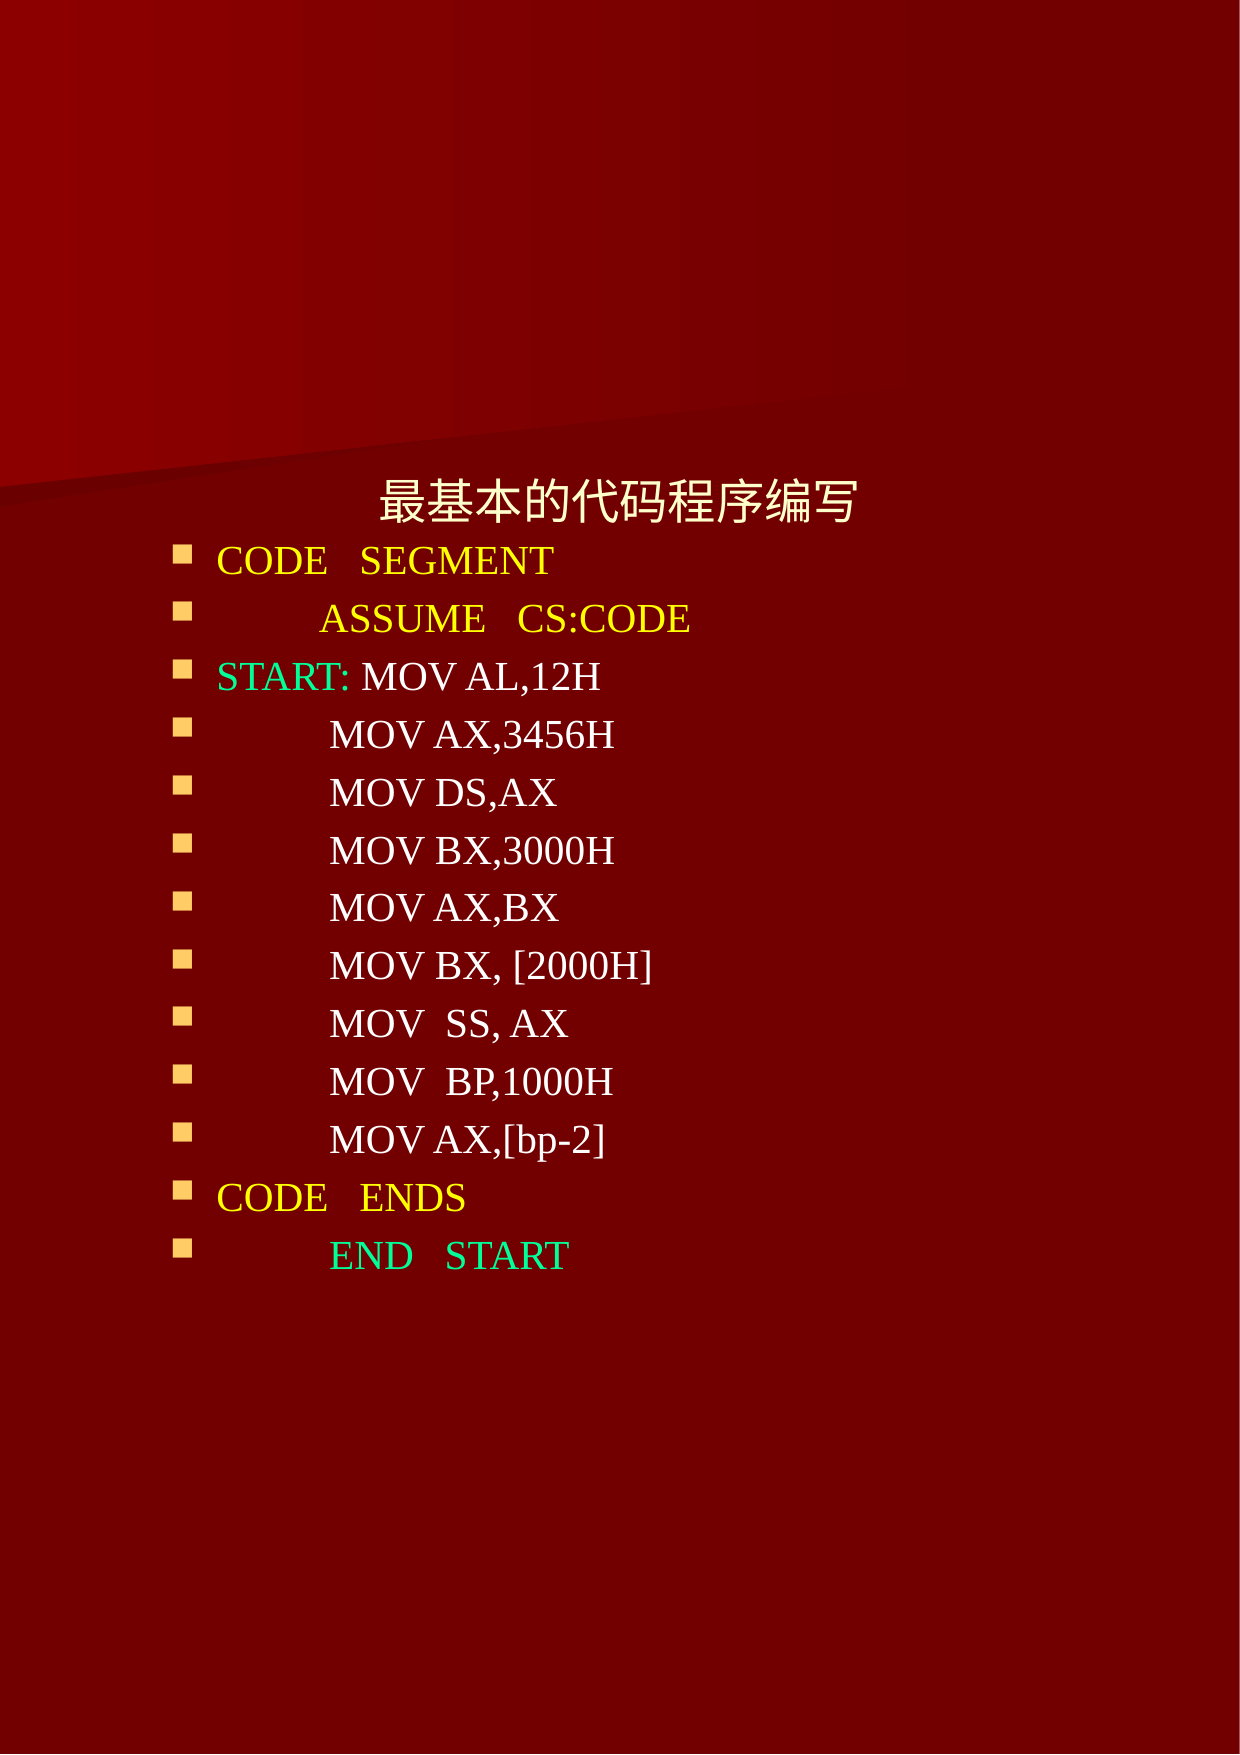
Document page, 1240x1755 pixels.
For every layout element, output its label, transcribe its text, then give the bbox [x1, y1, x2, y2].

list CODE SEGMENT ASSUME CS:CODE START: MOV AL,12H MOV AX,3456H MOV DS,AX MOV BX,3000H MOV AX,BX MOV BX, [2000H] MOV SS, AX MOV BP,1000H MOV AX,[bp-2] CODE ENDS END START [154, 525, 1034, 1250]
title 最基本的代码程序编写 [61, 422, 1178, 578]
